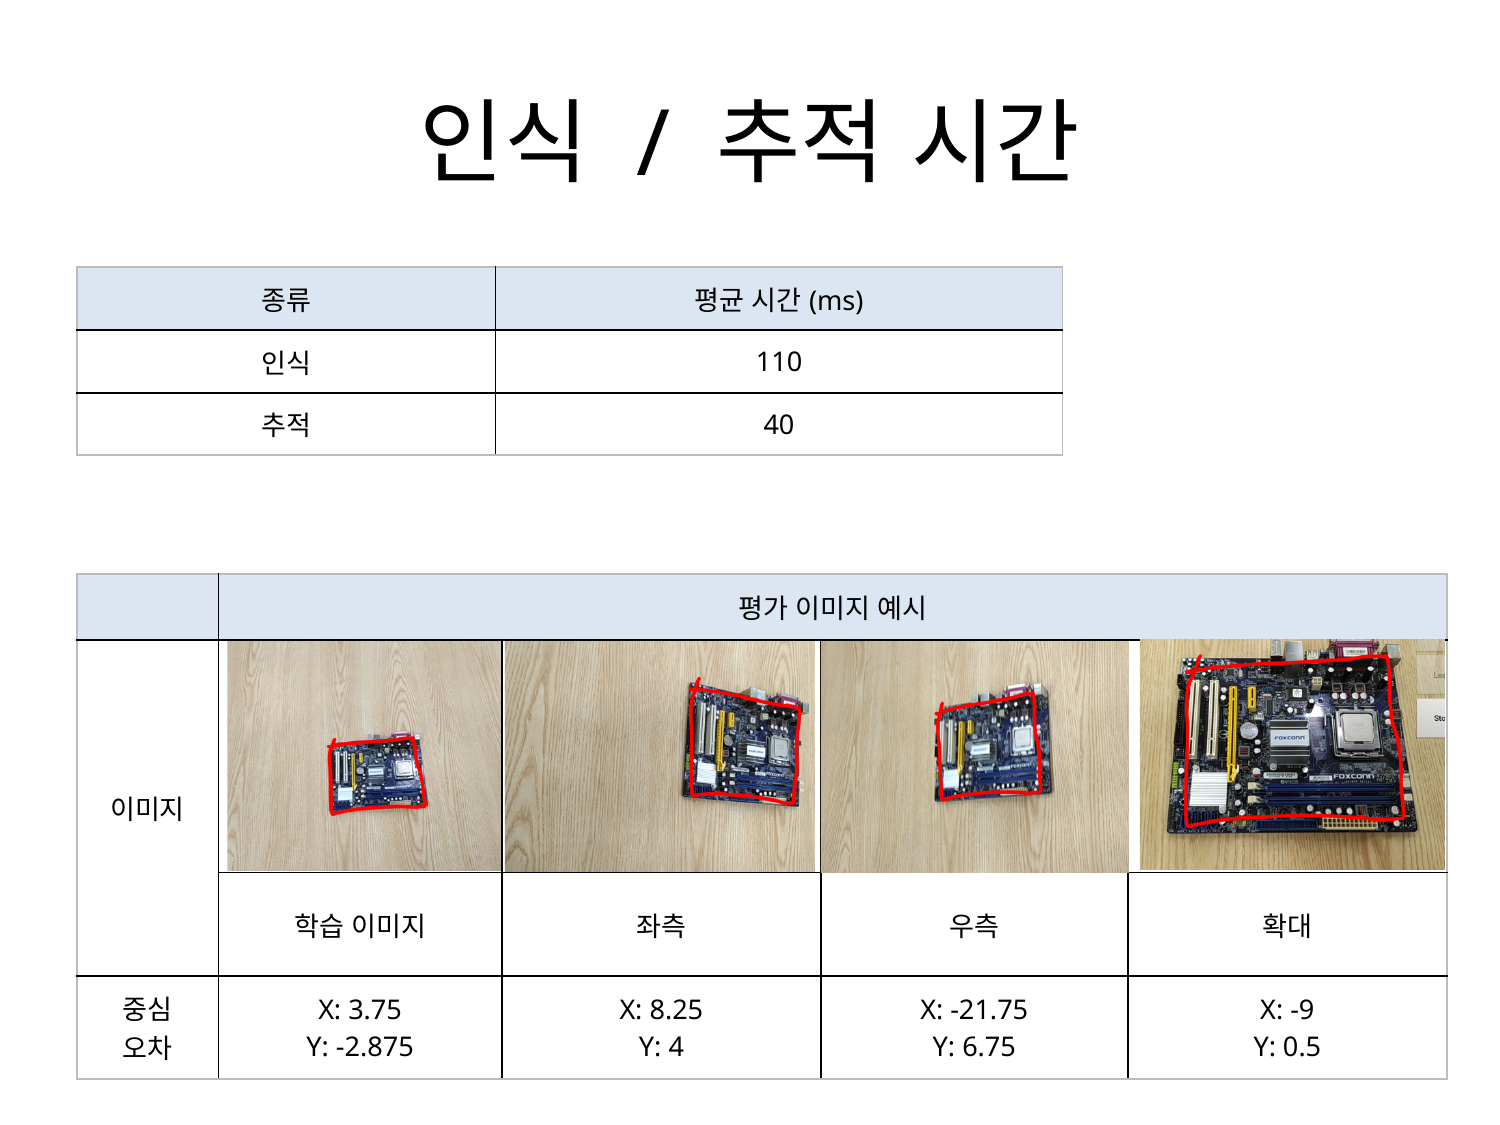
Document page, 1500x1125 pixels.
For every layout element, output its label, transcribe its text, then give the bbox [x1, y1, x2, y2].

table_cell [219, 641, 225, 872]
table_cell X: 3.75 Y: -2.875 [219, 977, 501, 1078]
table_header [78, 575, 218, 639]
table_cell 이미지 [78, 641, 218, 975]
table_cell 좌측 [503, 879, 820, 975]
table_cell 110 [496, 331, 1062, 392]
table_cell 인식 [78, 331, 495, 392]
picture [1139, 638, 1446, 870]
picture [227, 640, 502, 871]
table_cell 학습 이미지 [219, 873, 501, 975]
table_header 종류 [78, 268, 495, 329]
table_cell 확대 [1129, 875, 1446, 975]
table_header 평균 시간(ms) [496, 268, 1062, 329]
picture [504, 640, 816, 872]
table_header 평가 이미지 예시 [219, 575, 1446, 639]
table_cell 40 [496, 394, 1062, 454]
table_cell 우측 [822, 881, 1127, 975]
table_cell X: -9 Y: 0.5 [1129, 977, 1446, 1078]
picture [820, 640, 1130, 873]
table_cell 추적 [78, 394, 495, 454]
table_cell X: -21.75 Y: 6.75 [822, 977, 1127, 1078]
title 인식 / 추적 시간 [75, 45, 1425, 233]
table_cell X: 8.25 Y: 4 [503, 977, 820, 1078]
table_cell 중심 오차 [78, 977, 218, 1078]
